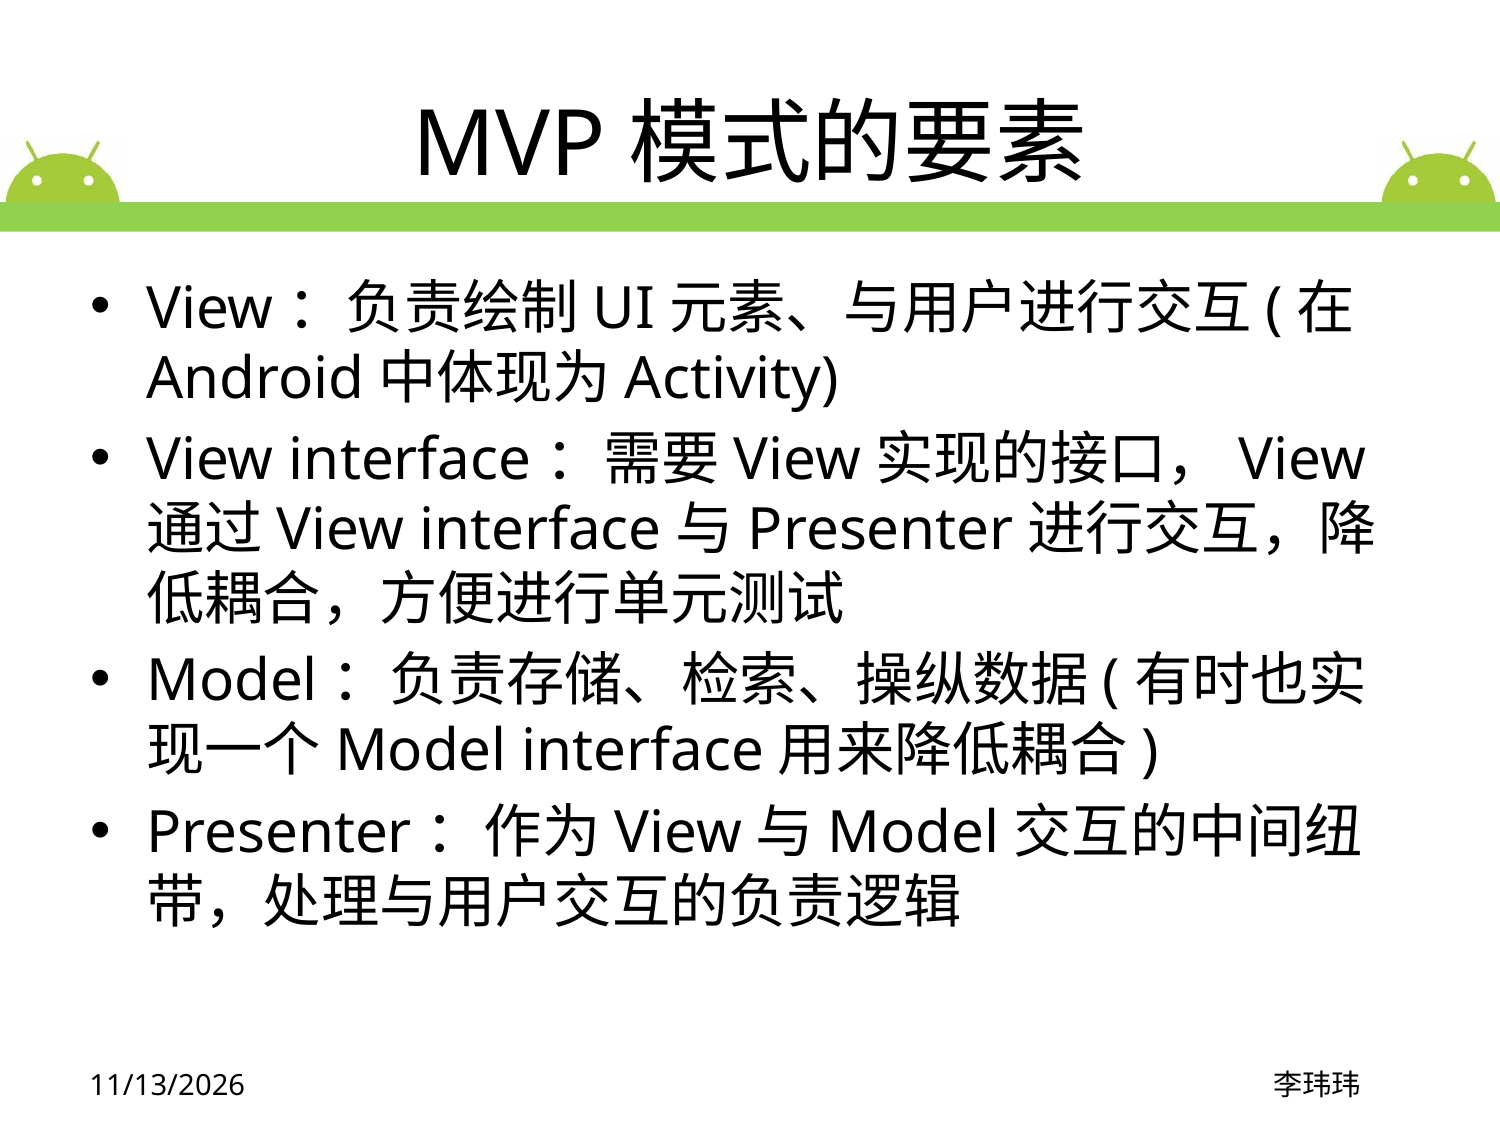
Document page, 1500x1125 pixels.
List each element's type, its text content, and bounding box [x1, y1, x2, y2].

list View：负责绘制UI元素、与用户进行交互(在Android中体现为Activity) View interface：需要View实现的接口，View通过View interface与Presenter进行交互，降低耦合，方便进行单元测试 Model：负责存储、检索、操纵数据(有时也实现一个Model interface用来降低耦合) Presenter：作为View与Model交互的中间纽带，处理与用户交互的负责逻辑 [75, 262, 1425, 1083]
picture [1425, 137, 1500, 202]
picture [0, 137, 75, 202]
title MVP模式的要素 [75, 45, 1425, 233]
